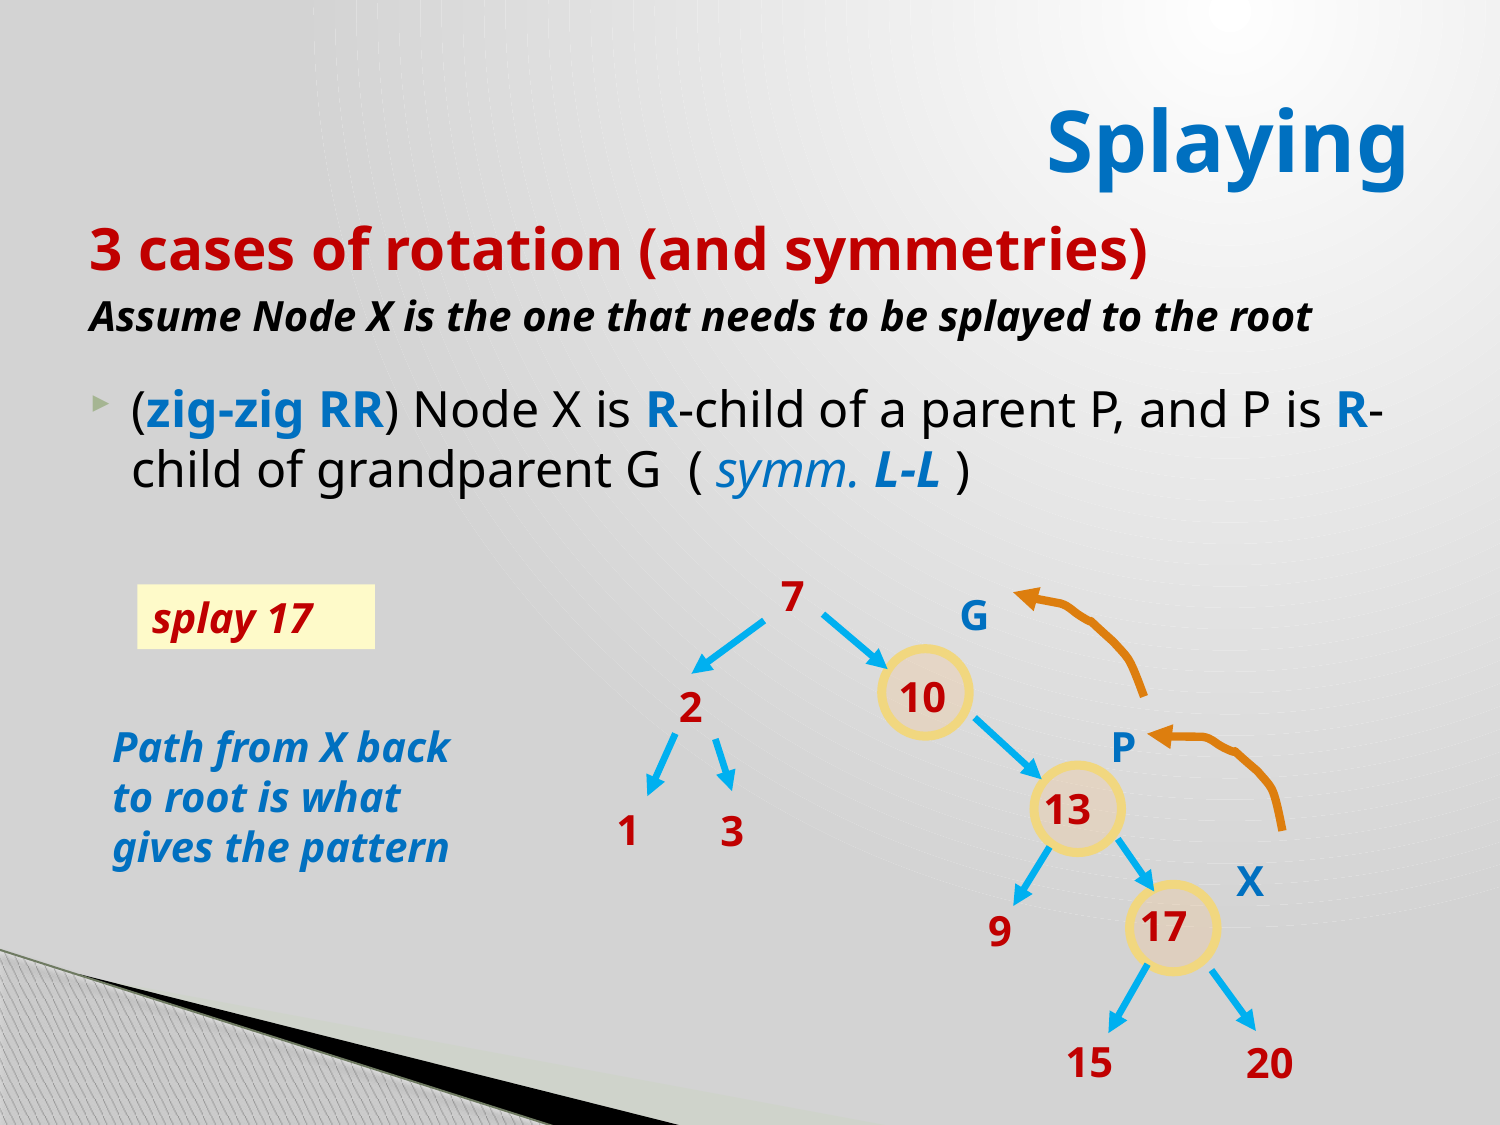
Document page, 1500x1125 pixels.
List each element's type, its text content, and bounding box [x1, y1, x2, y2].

text_box Path from X back to root is what gives the pattern [97, 712, 538, 878]
title Splaying [75, 45, 1425, 233]
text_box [822, 613, 888, 670]
list 3 cases of rotation (and symmetries) Assume Node X is the one that needs to be splayed to the root (zig-zig RR) Node X is R-child of a parent P, and P is R-child of grandparent G ( symm. L-L ) [56, 204, 1407, 520]
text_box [601, 562, 1319, 1096]
text_box splay 17 [137, 584, 375, 650]
